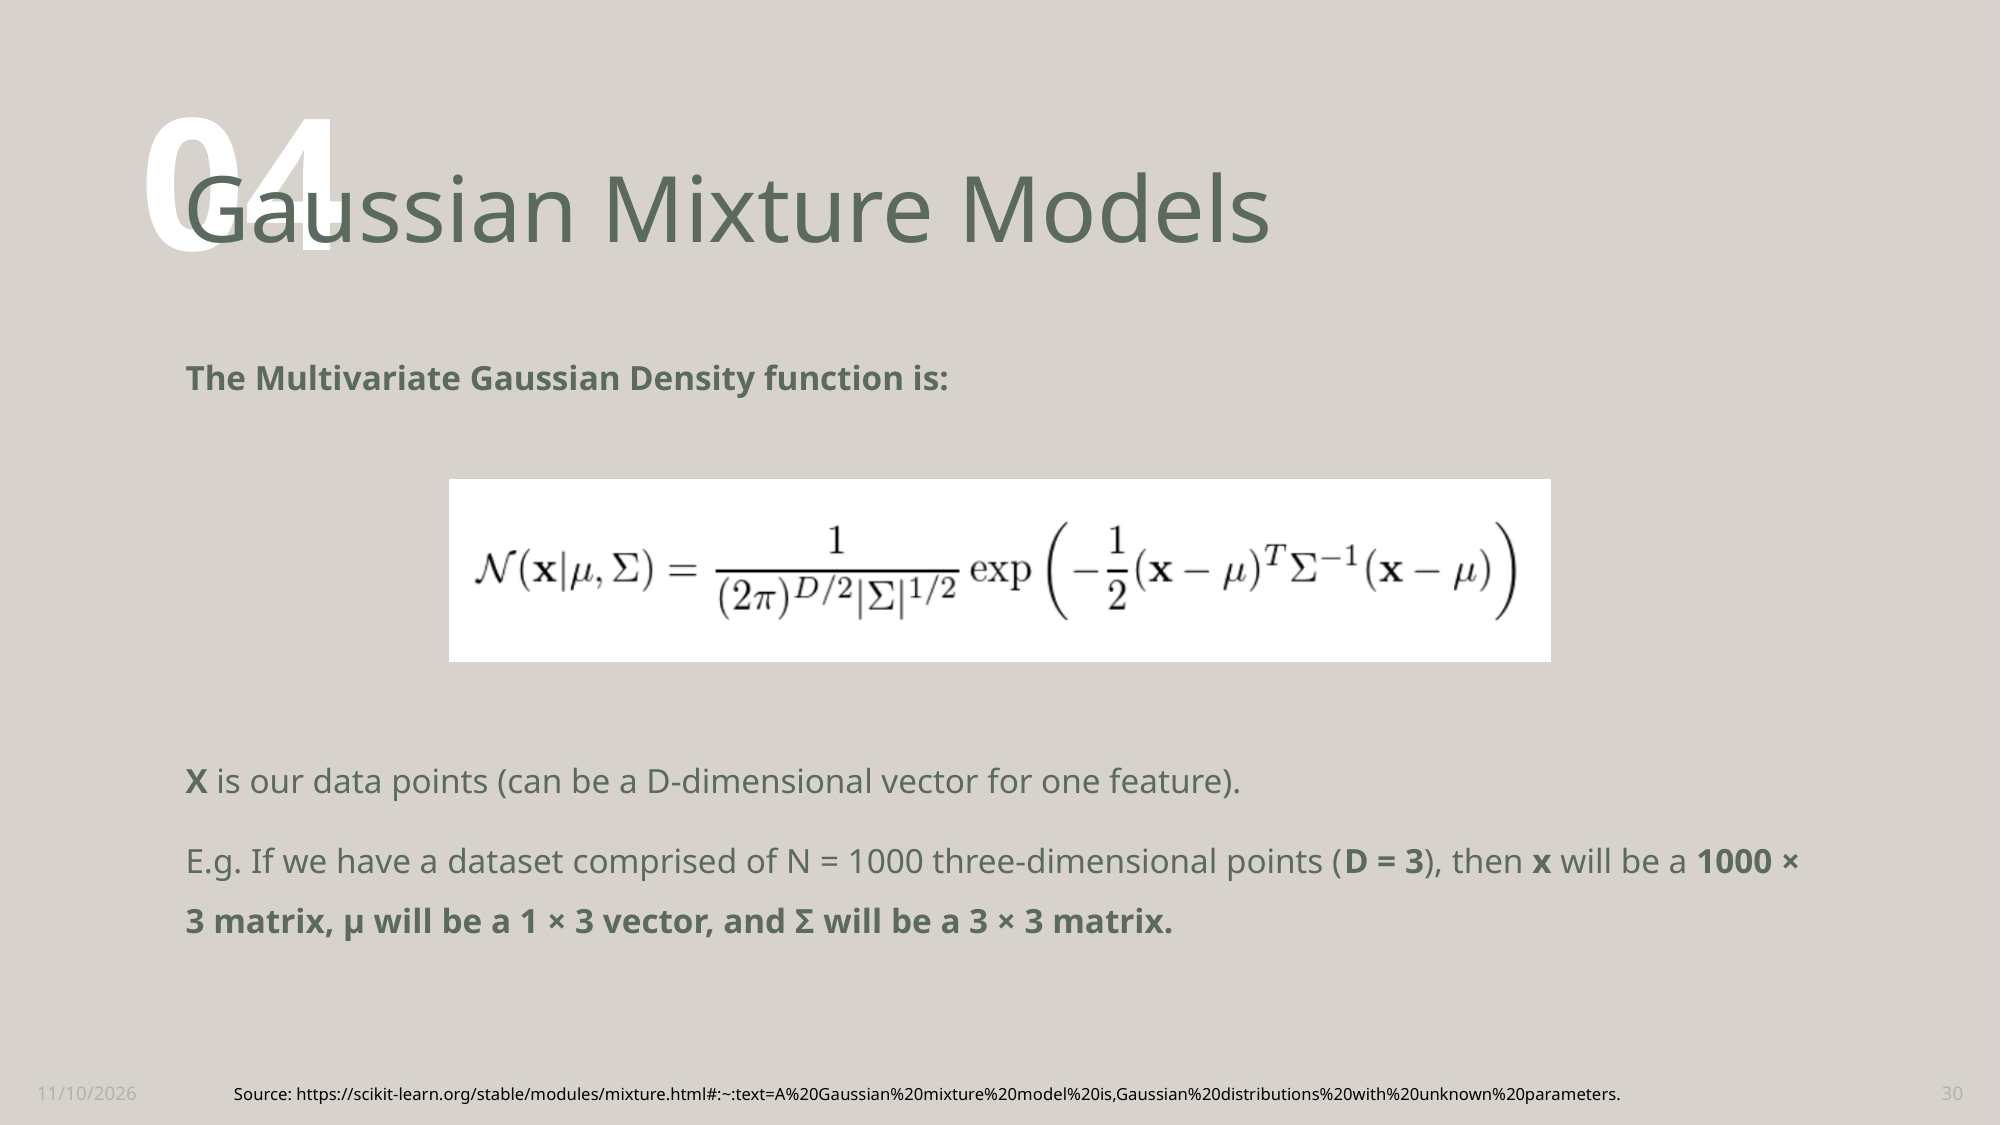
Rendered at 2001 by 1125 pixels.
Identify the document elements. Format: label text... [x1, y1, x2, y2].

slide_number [21, 1064, 472, 1124]
list The Multivariate Gaussian Density function is: X is our data points (can be a D-dimensional vector for one feature). E.g. If we have a dataset comprised of N = 1000 three-dimensional points (D = 3), then x will be a 1000 × 3 matrix, μ will be a 1 × 3 vector, and Σ will be a 3 × 3 matrix. [170, 329, 1832, 1050]
slide_number 30 [1528, 1064, 1979, 1124]
text_box Source: https://scikit-learn.org/stable/modules/mixture.html#:~:text=A%20Gaussian%20mixture%20model%20is,Gaussian%20distributions%20with%20unknown%20parameters. [219, 1076, 1639, 1112]
list 04 [124, 84, 610, 304]
picture [449, 479, 1551, 662]
text_box [1018, 48, 1832, 633]
title Gaussian Mixture Models [168, 102, 1018, 323]
